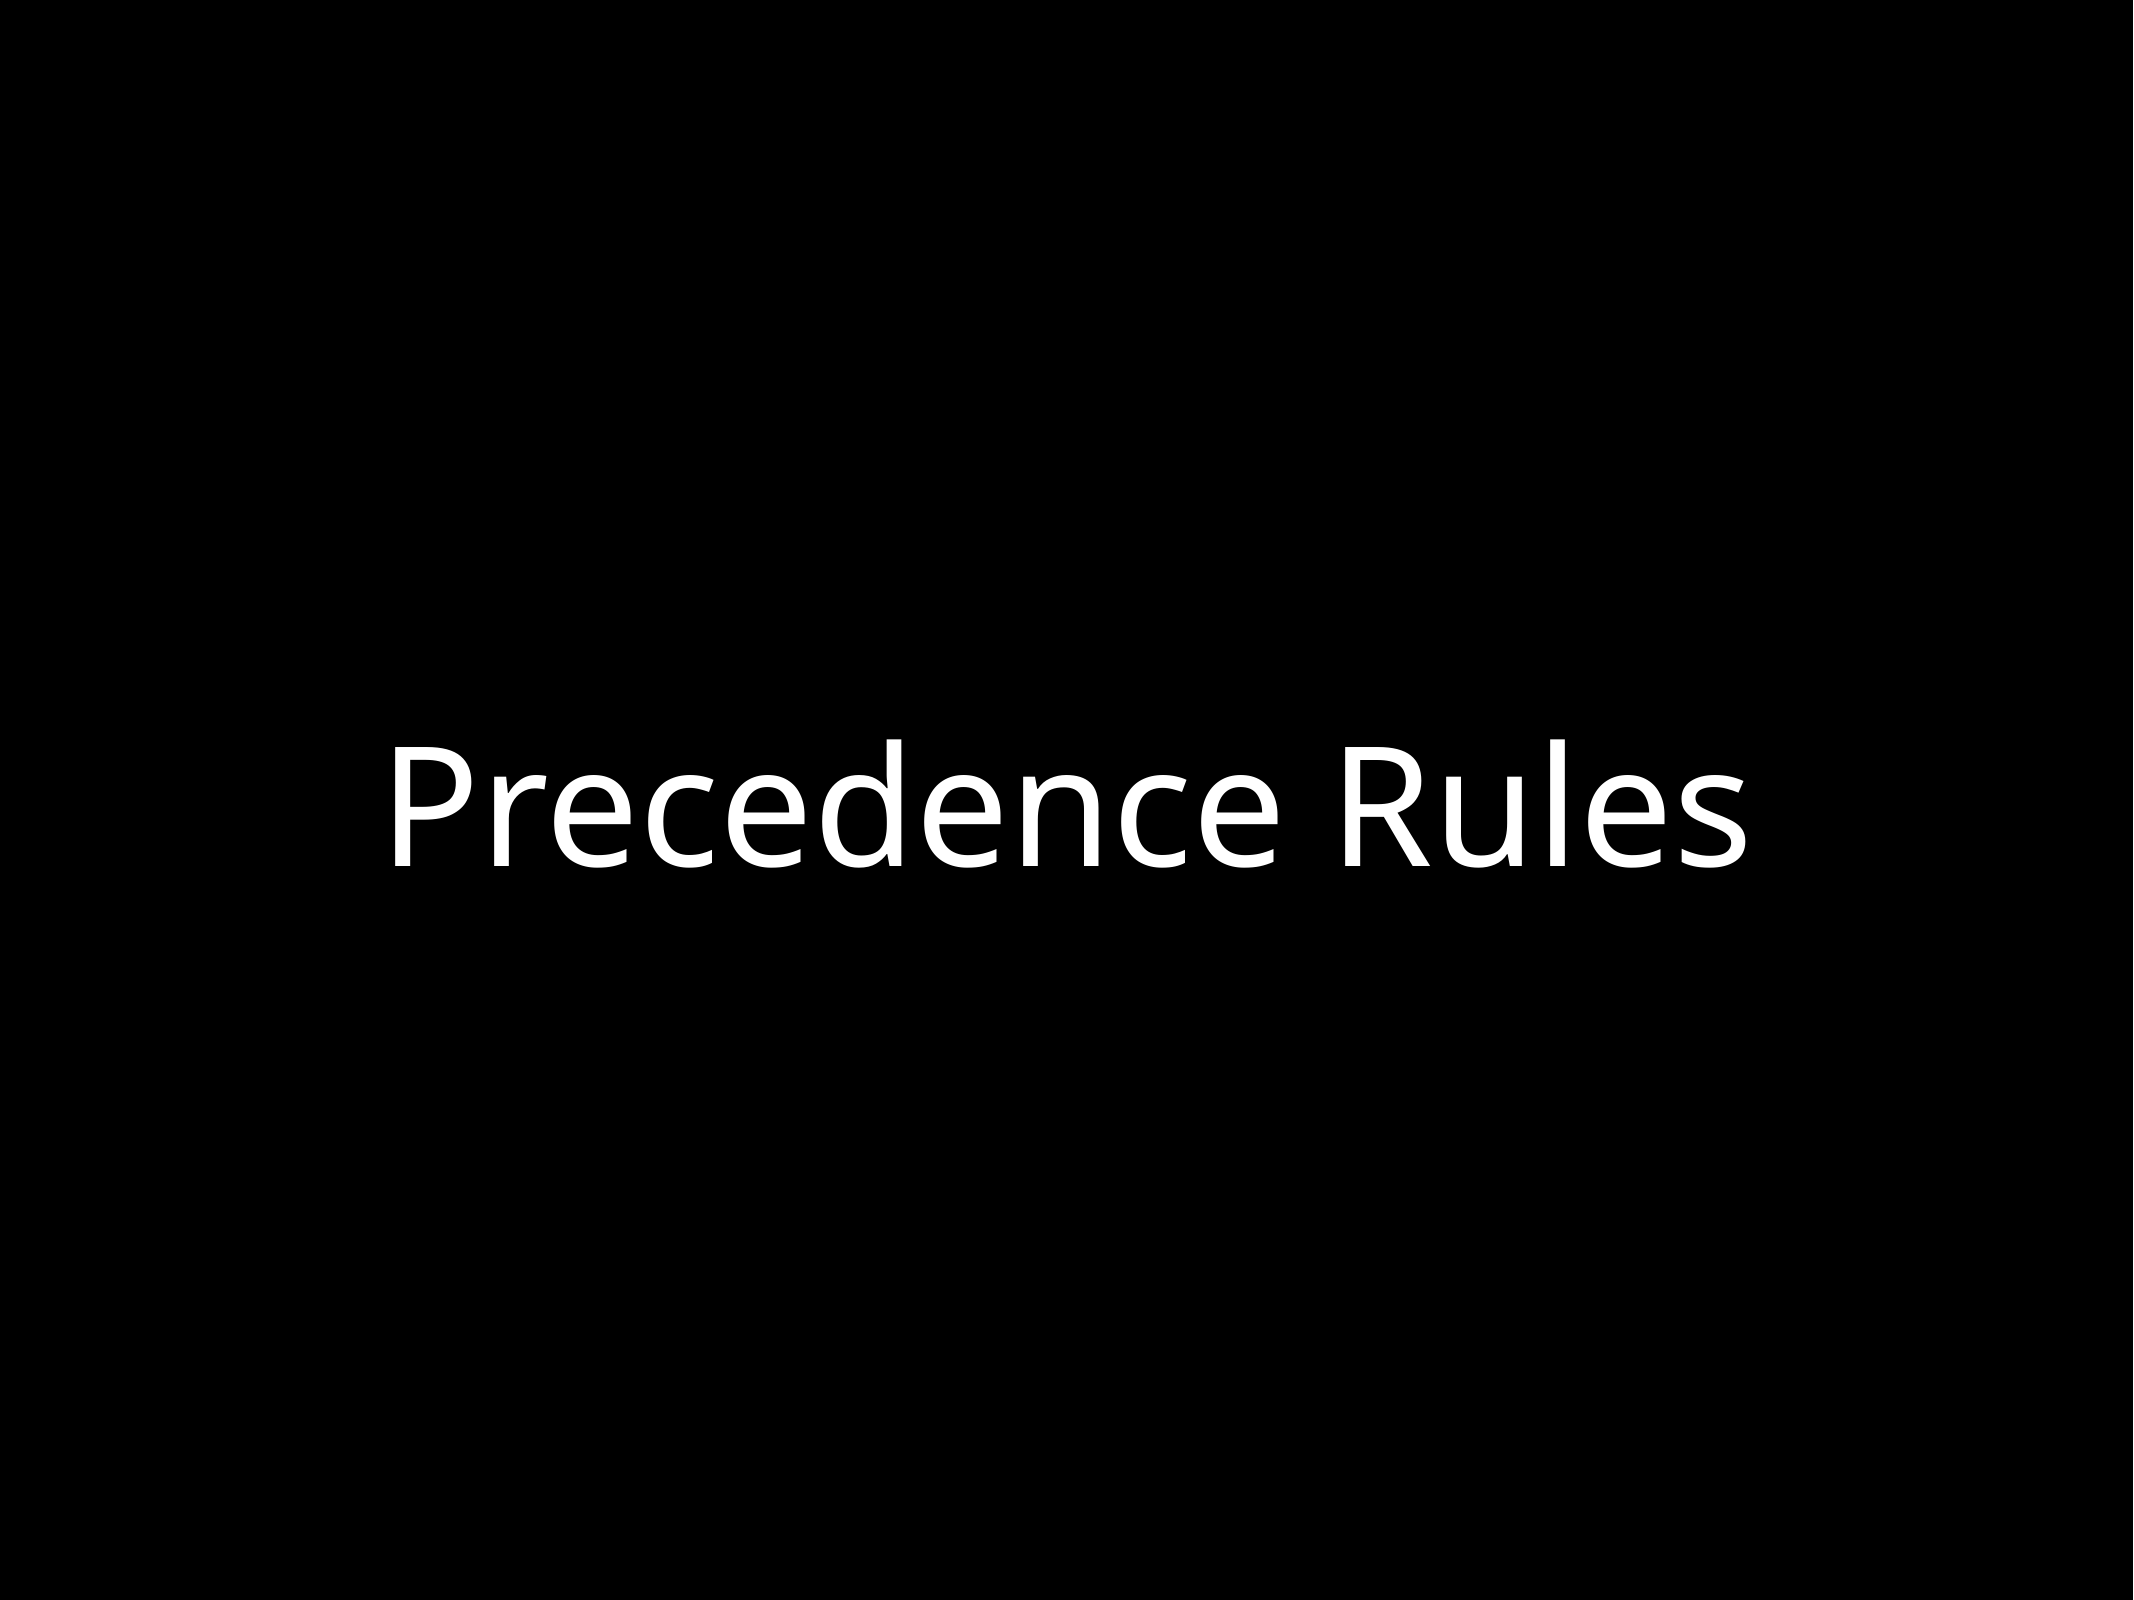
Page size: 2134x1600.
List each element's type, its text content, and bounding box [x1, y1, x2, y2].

title Precedence Rules [207, 528, 1926, 1072]
